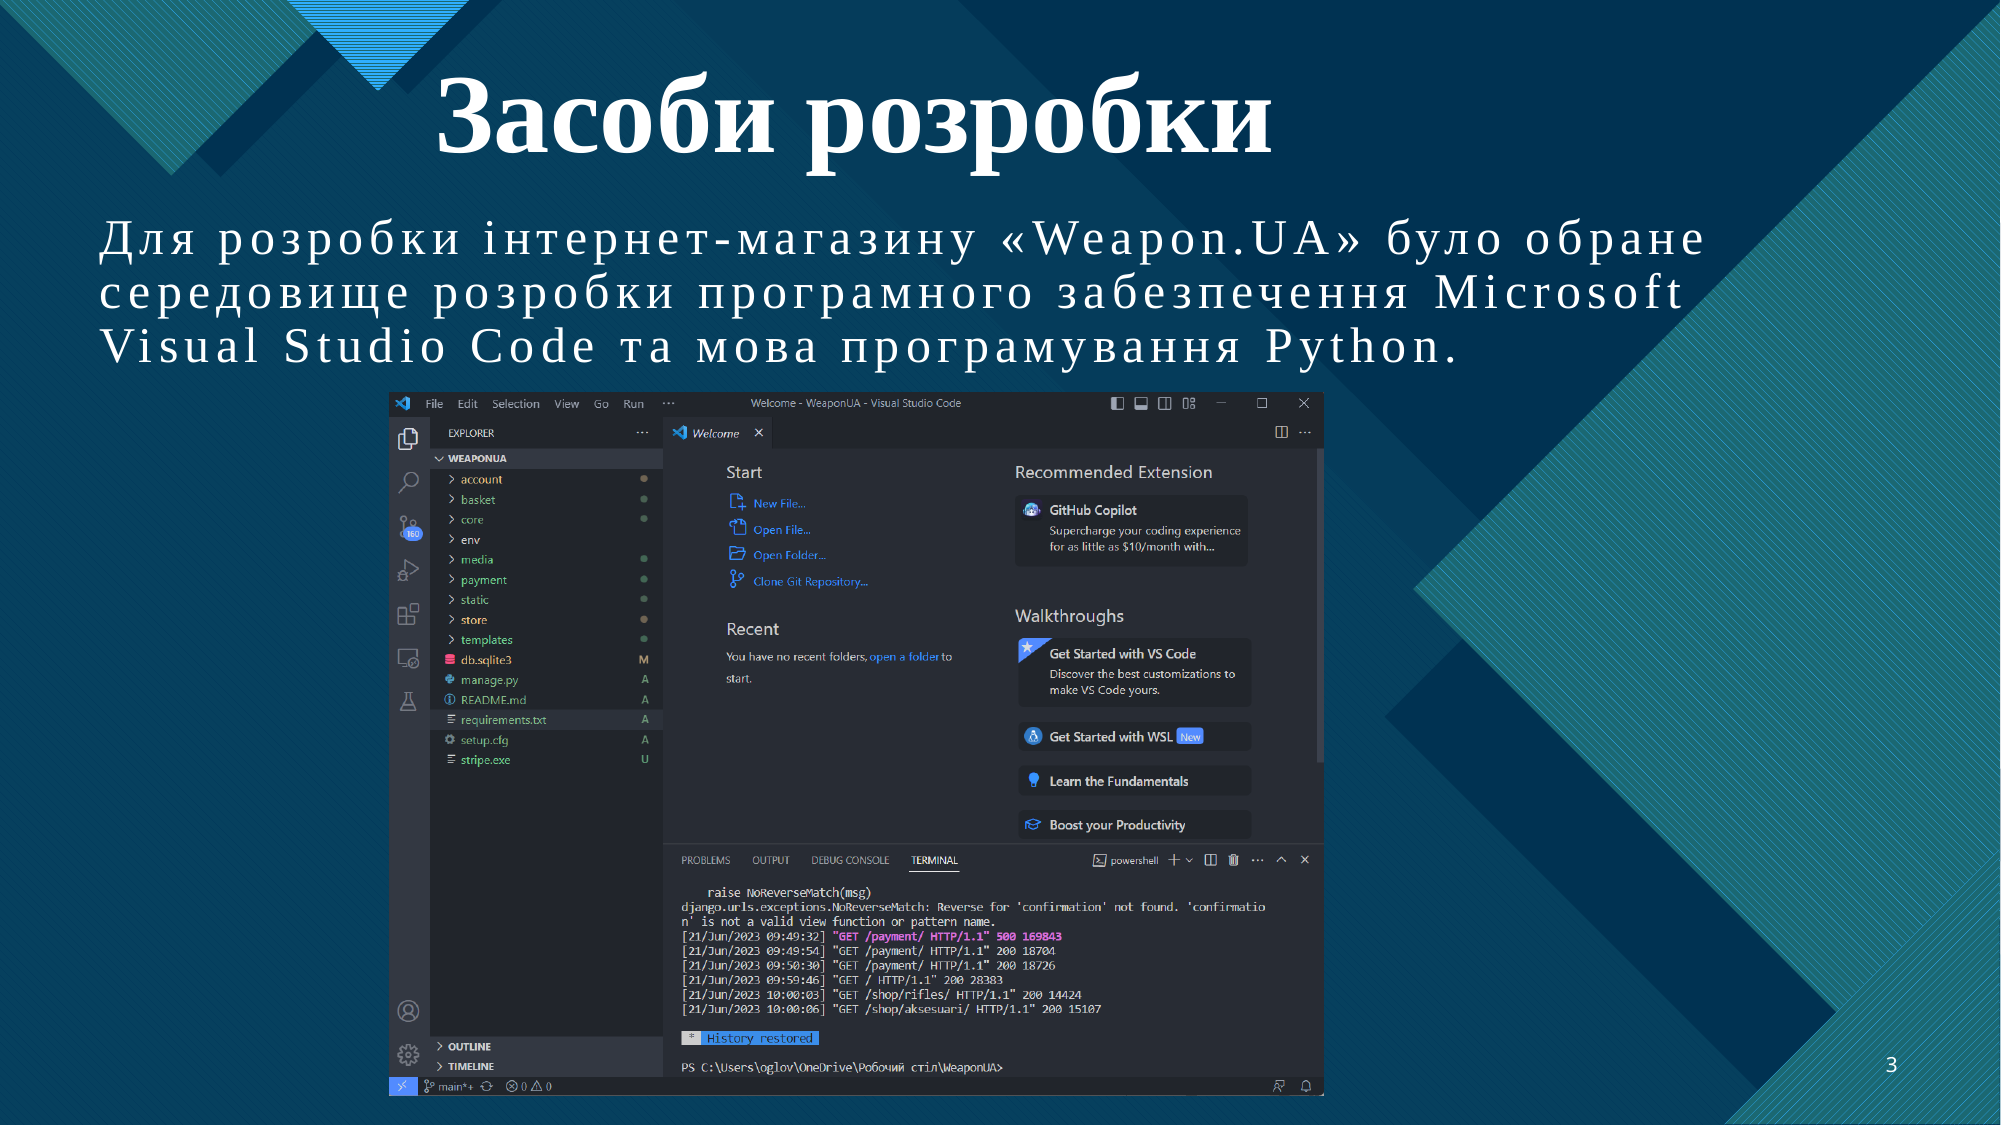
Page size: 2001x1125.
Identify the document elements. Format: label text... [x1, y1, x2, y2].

picture [661, 346, 667, 355]
picture [769, 343, 777, 352]
picture [919, 339, 928, 348]
picture [585, 339, 592, 346]
picture [188, 355, 195, 362]
picture [492, 330, 500, 337]
picture [434, 339, 442, 347]
picture [802, 339, 812, 349]
picture [109, 343, 120, 358]
picture [885, 339, 896, 350]
picture [287, 337, 296, 346]
picture [1004, 349, 1013, 358]
picture [660, 339, 667, 346]
picture [997, 354, 1005, 362]
picture [737, 353, 743, 361]
picture [512, 353, 521, 362]
title Засоби розробки [419, 43, 1697, 185]
picture [908, 349, 913, 358]
picture [169, 349, 176, 356]
picture [287, 354, 295, 362]
slide_number 3 [1845, 1035, 1913, 1096]
picture [295, 342, 307, 354]
picture [527, 343, 532, 352]
picture [226, 339, 234, 347]
picture [473, 348, 484, 361]
picture [103, 330, 112, 342]
picture [321, 354, 328, 362]
picture [575, 343, 584, 350]
picture [977, 339, 986, 348]
picture [390, 392, 1324, 1095]
picture [700, 341, 714, 358]
picture [218, 352, 228, 362]
picture [575, 349, 587, 362]
picture [227, 348, 234, 356]
picture [371, 354, 379, 362]
picture [318, 338, 325, 346]
picture [803, 349, 812, 358]
picture [779, 347, 786, 357]
list Для розробки інтернет-магазину «Weapon.UA» було обране середовище розробки програмного забезпечення Microsoft Visual Studio Code та мова програмування Python. [84, 203, 1730, 328]
picture [752, 343, 757, 352]
picture [543, 351, 554, 362]
picture [778, 340, 785, 346]
picture [717, 342, 723, 352]
picture [384, 336, 389, 344]
picture [796, 354, 804, 362]
